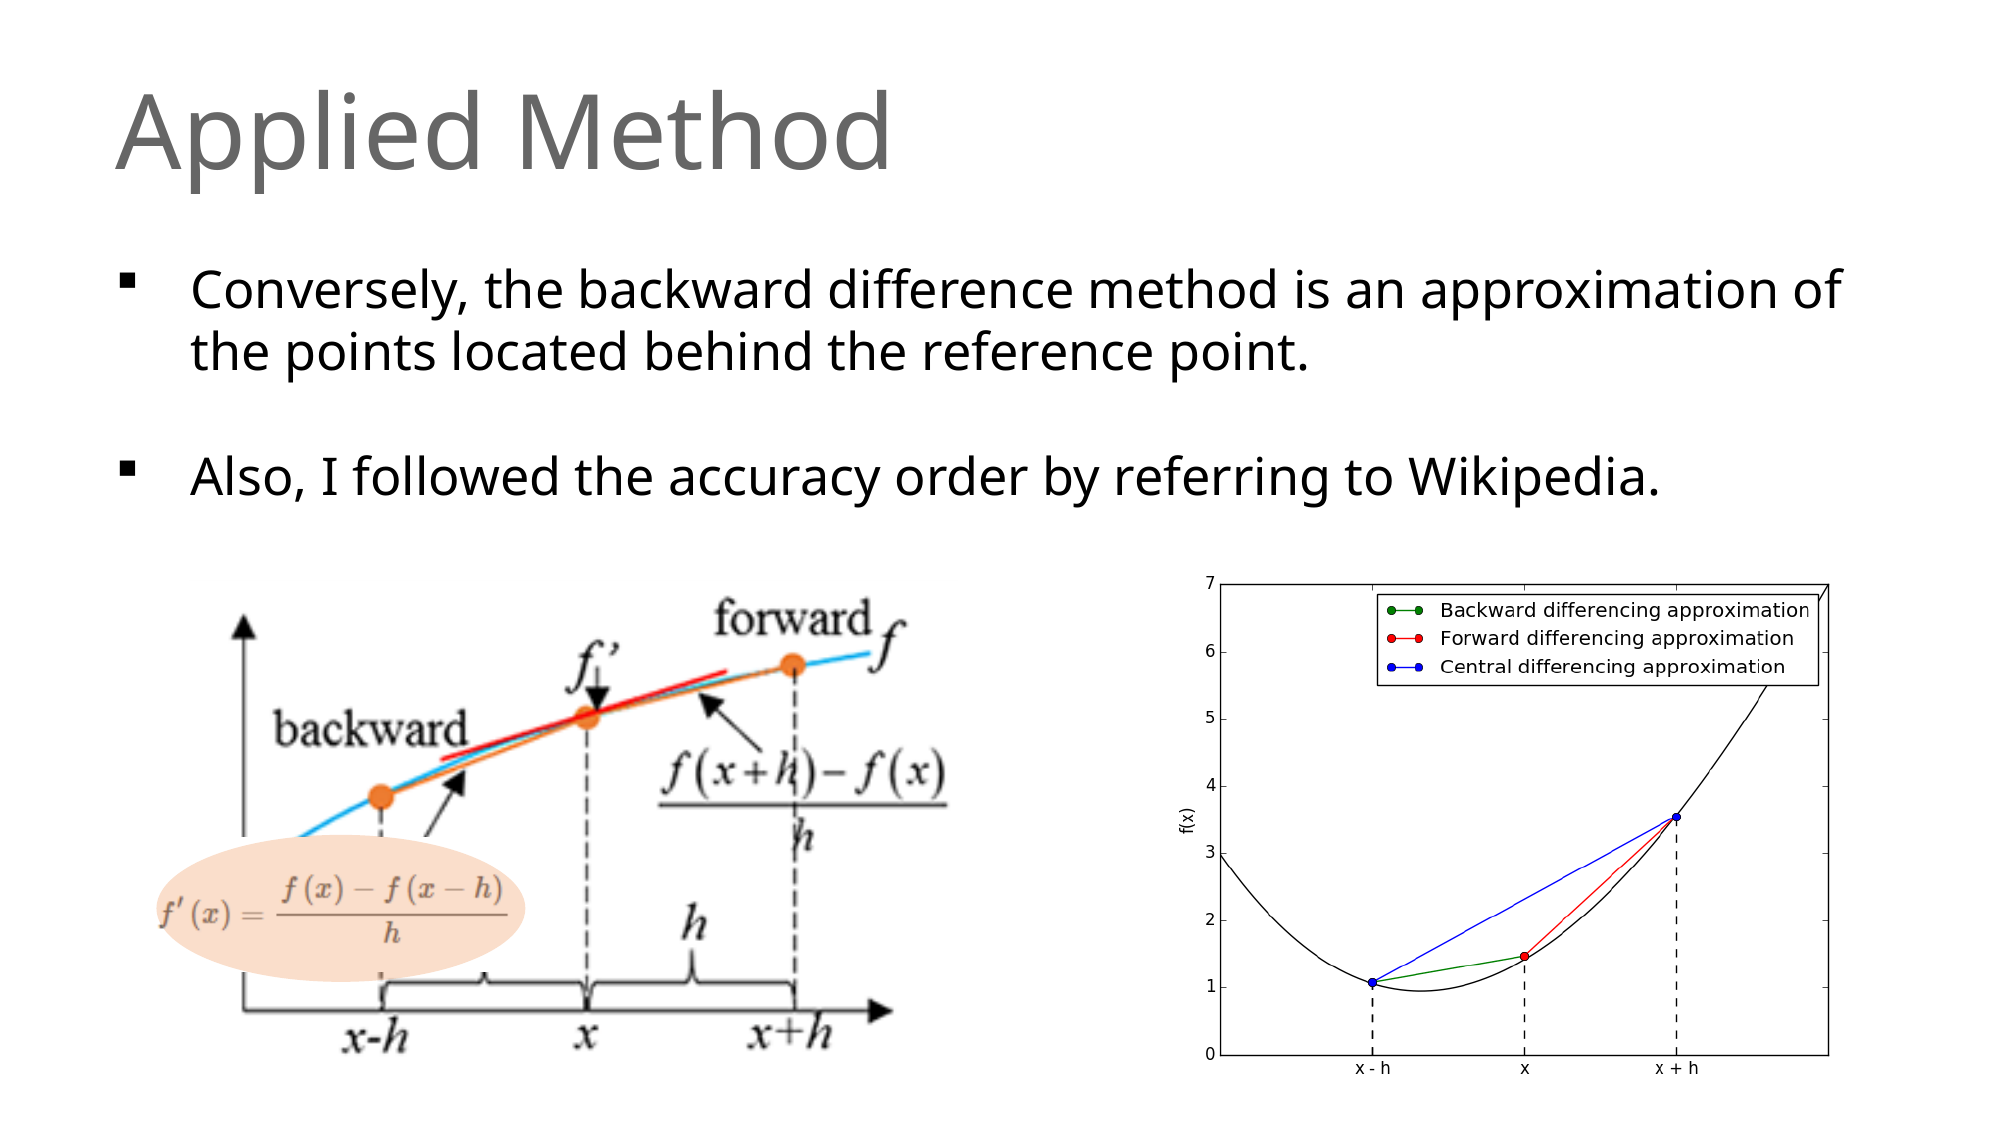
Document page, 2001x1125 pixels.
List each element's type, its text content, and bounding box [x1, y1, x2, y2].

text_box Conversely, the backward difference method is an approximation of the points located behind the reference point. Also, I followed the accuracy order by referring to Wikipedia. [100, 248, 1963, 514]
picture [1122, 525, 1906, 1113]
text_box Applied Method [100, 57, 912, 198]
picture [128, 579, 958, 1059]
